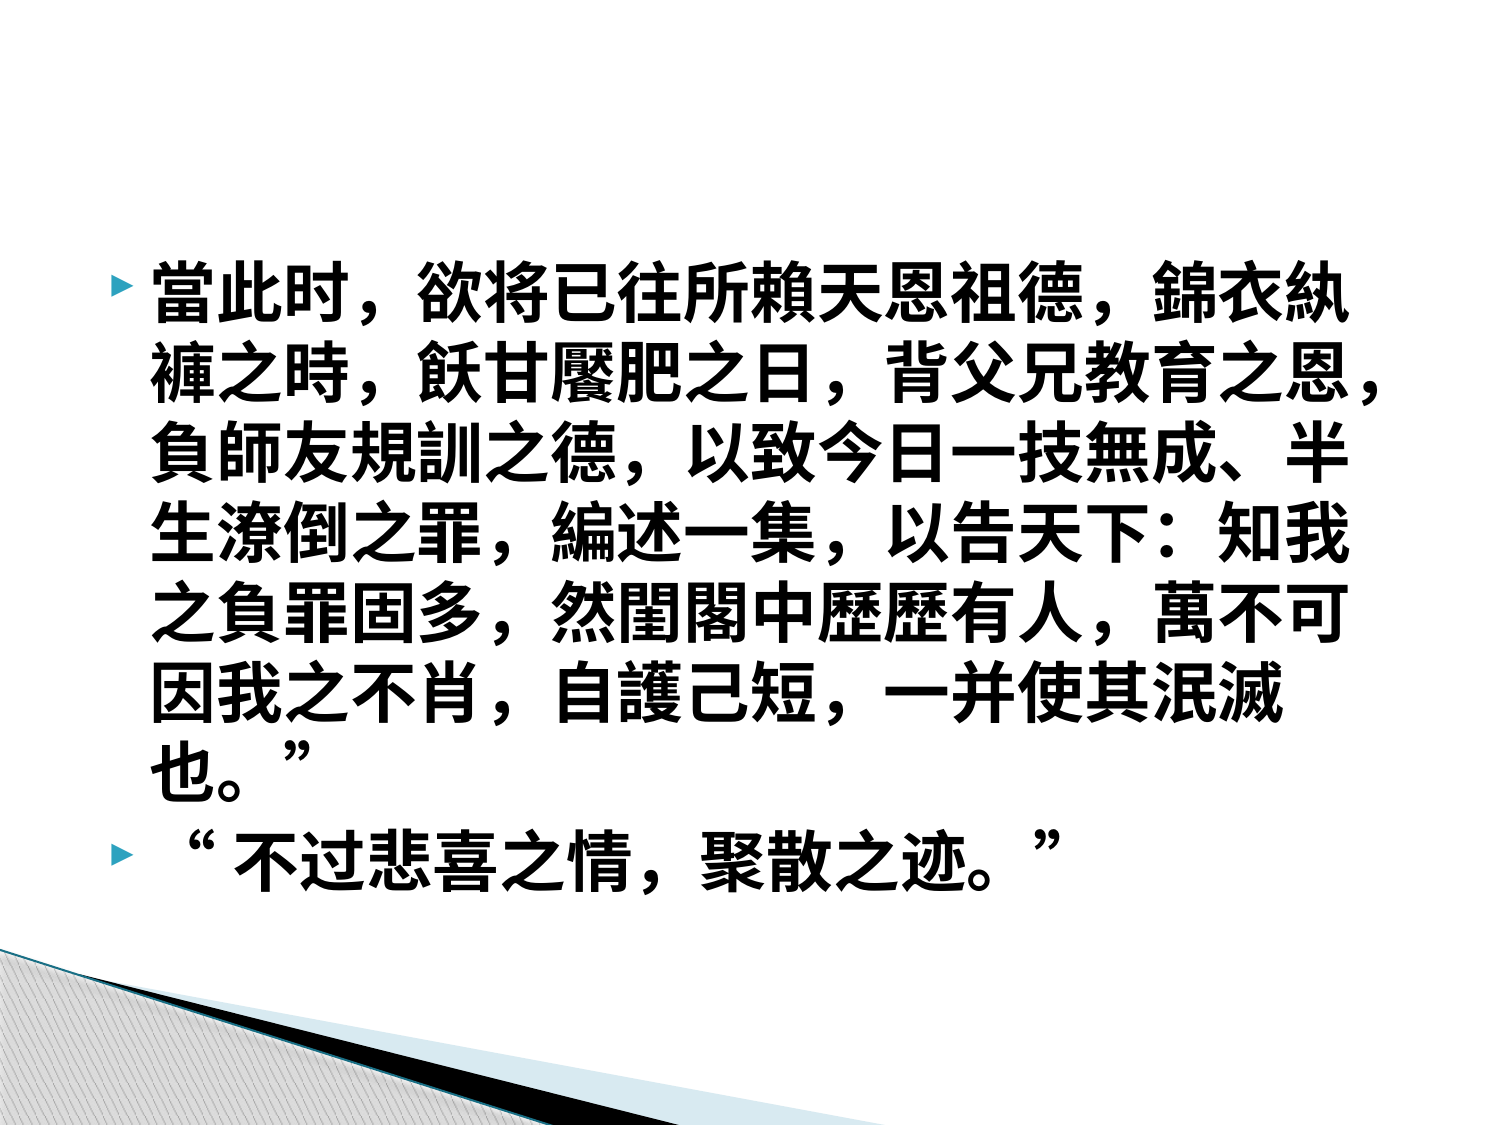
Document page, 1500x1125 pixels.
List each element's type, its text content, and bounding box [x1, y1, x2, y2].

list 當此时，欲将已往所賴天恩祖德，錦衣紈褲之時，飫甘饜肥之日，背父兄教育之恩，負師友規訓之德，以致今日一技無成、半生潦倒之罪，編述一集，以告天下：知我之負罪固多，然閨閣中歷歷有人，萬不可因我之不肖，自護己短，一并使其泯滅也。” “不过悲喜之情，聚散之迹。” [75, 243, 1425, 986]
